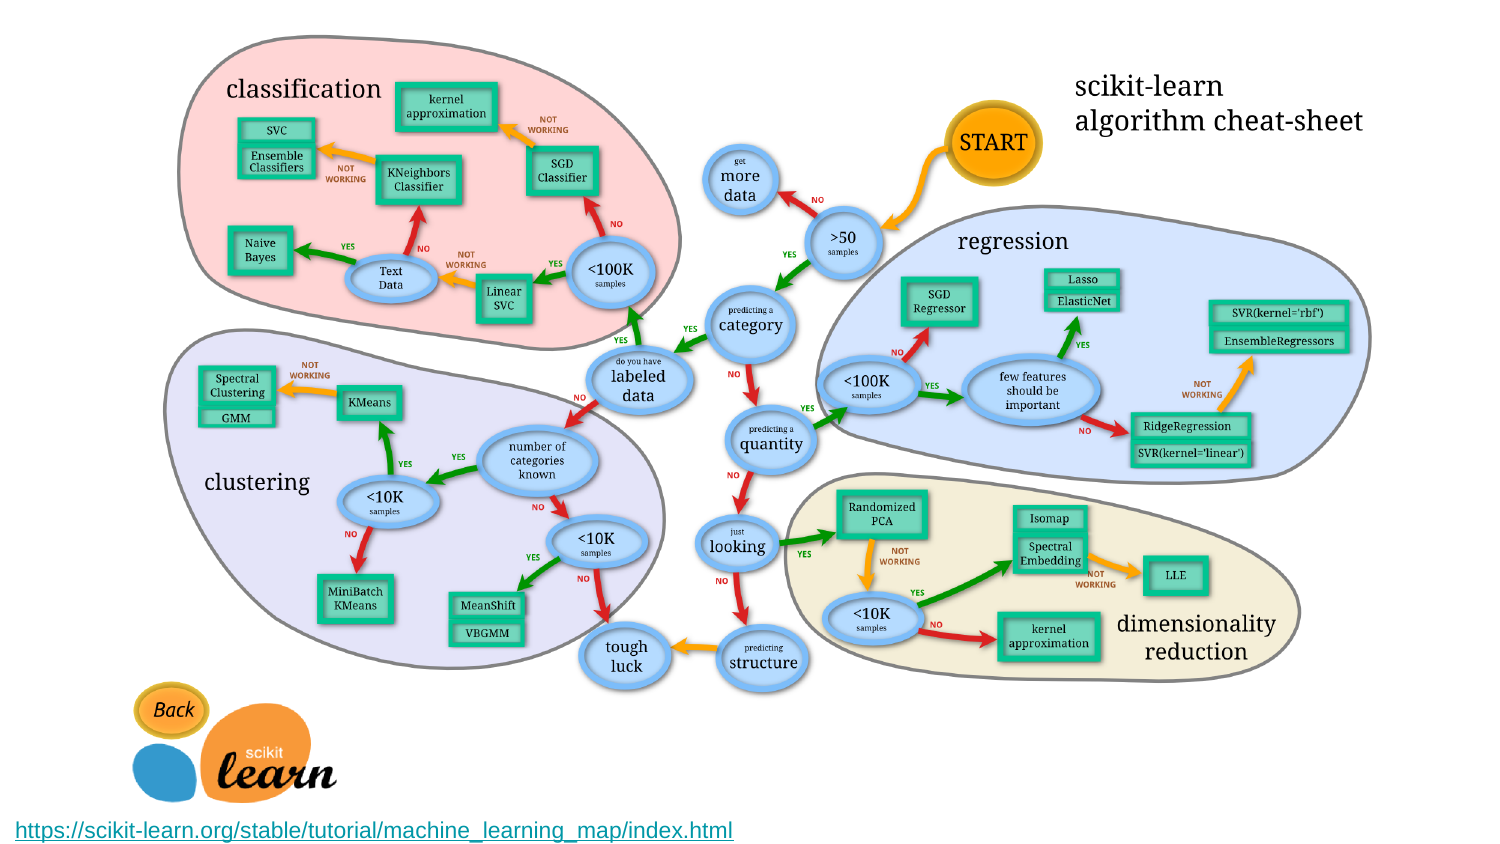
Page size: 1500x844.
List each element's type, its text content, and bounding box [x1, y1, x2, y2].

text_box https://scikit-learn.org/stable/tutorial/machine_learning_map/index.html [0, 800, 779, 844]
picture [113, 24, 1387, 819]
